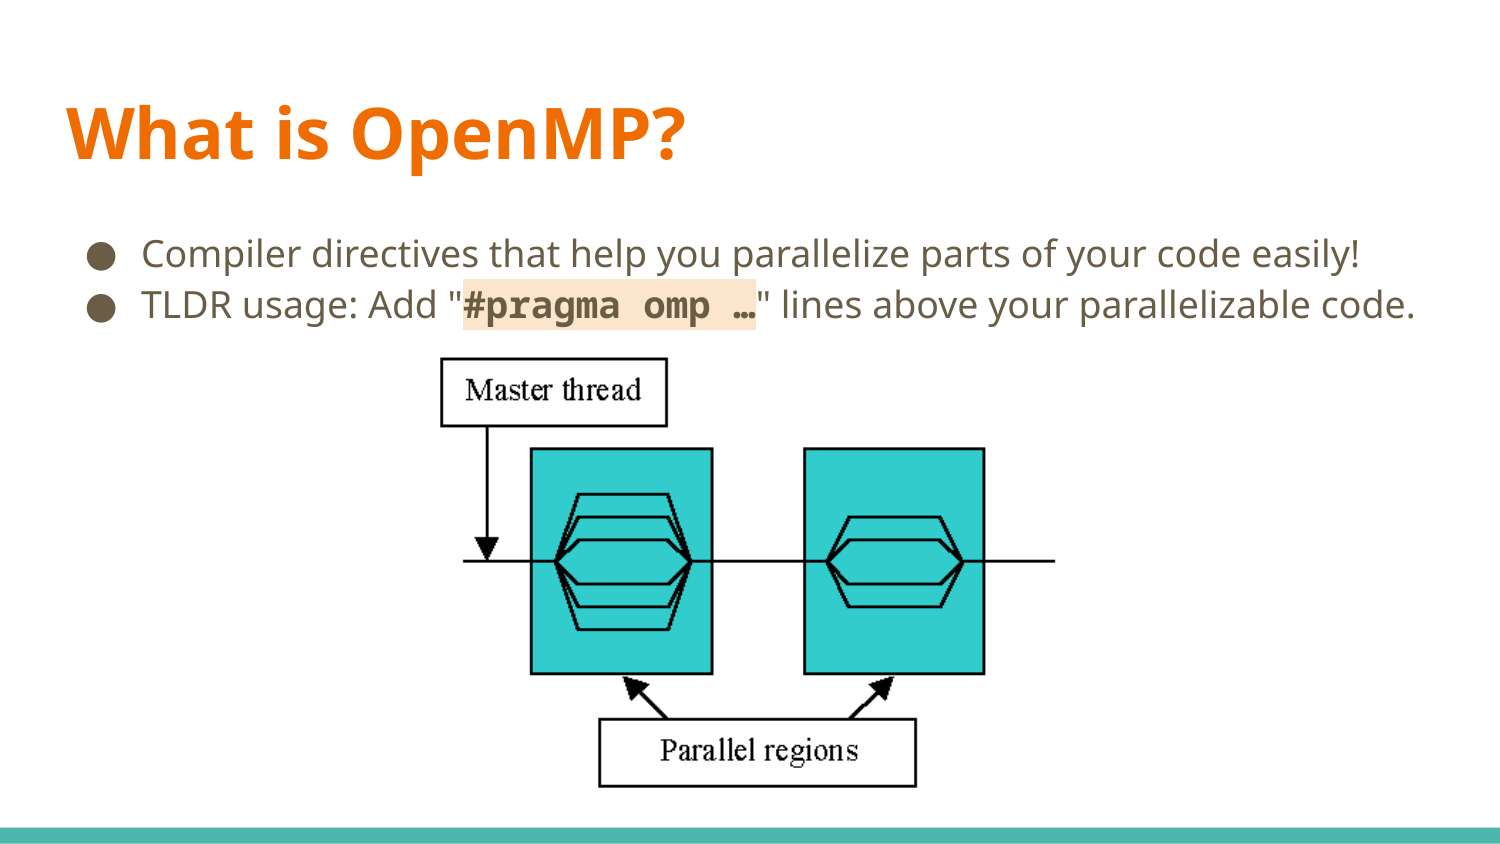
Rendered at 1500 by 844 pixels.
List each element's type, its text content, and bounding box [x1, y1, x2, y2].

list Compiler directives that help you parallelize parts of your code easily! TLDR usage: Add "#pragma omp …" lines above your parallelizable code. [51, 207, 1449, 750]
picture [412, 335, 1088, 805]
title What is OpenMP? [51, 72, 1449, 189]
